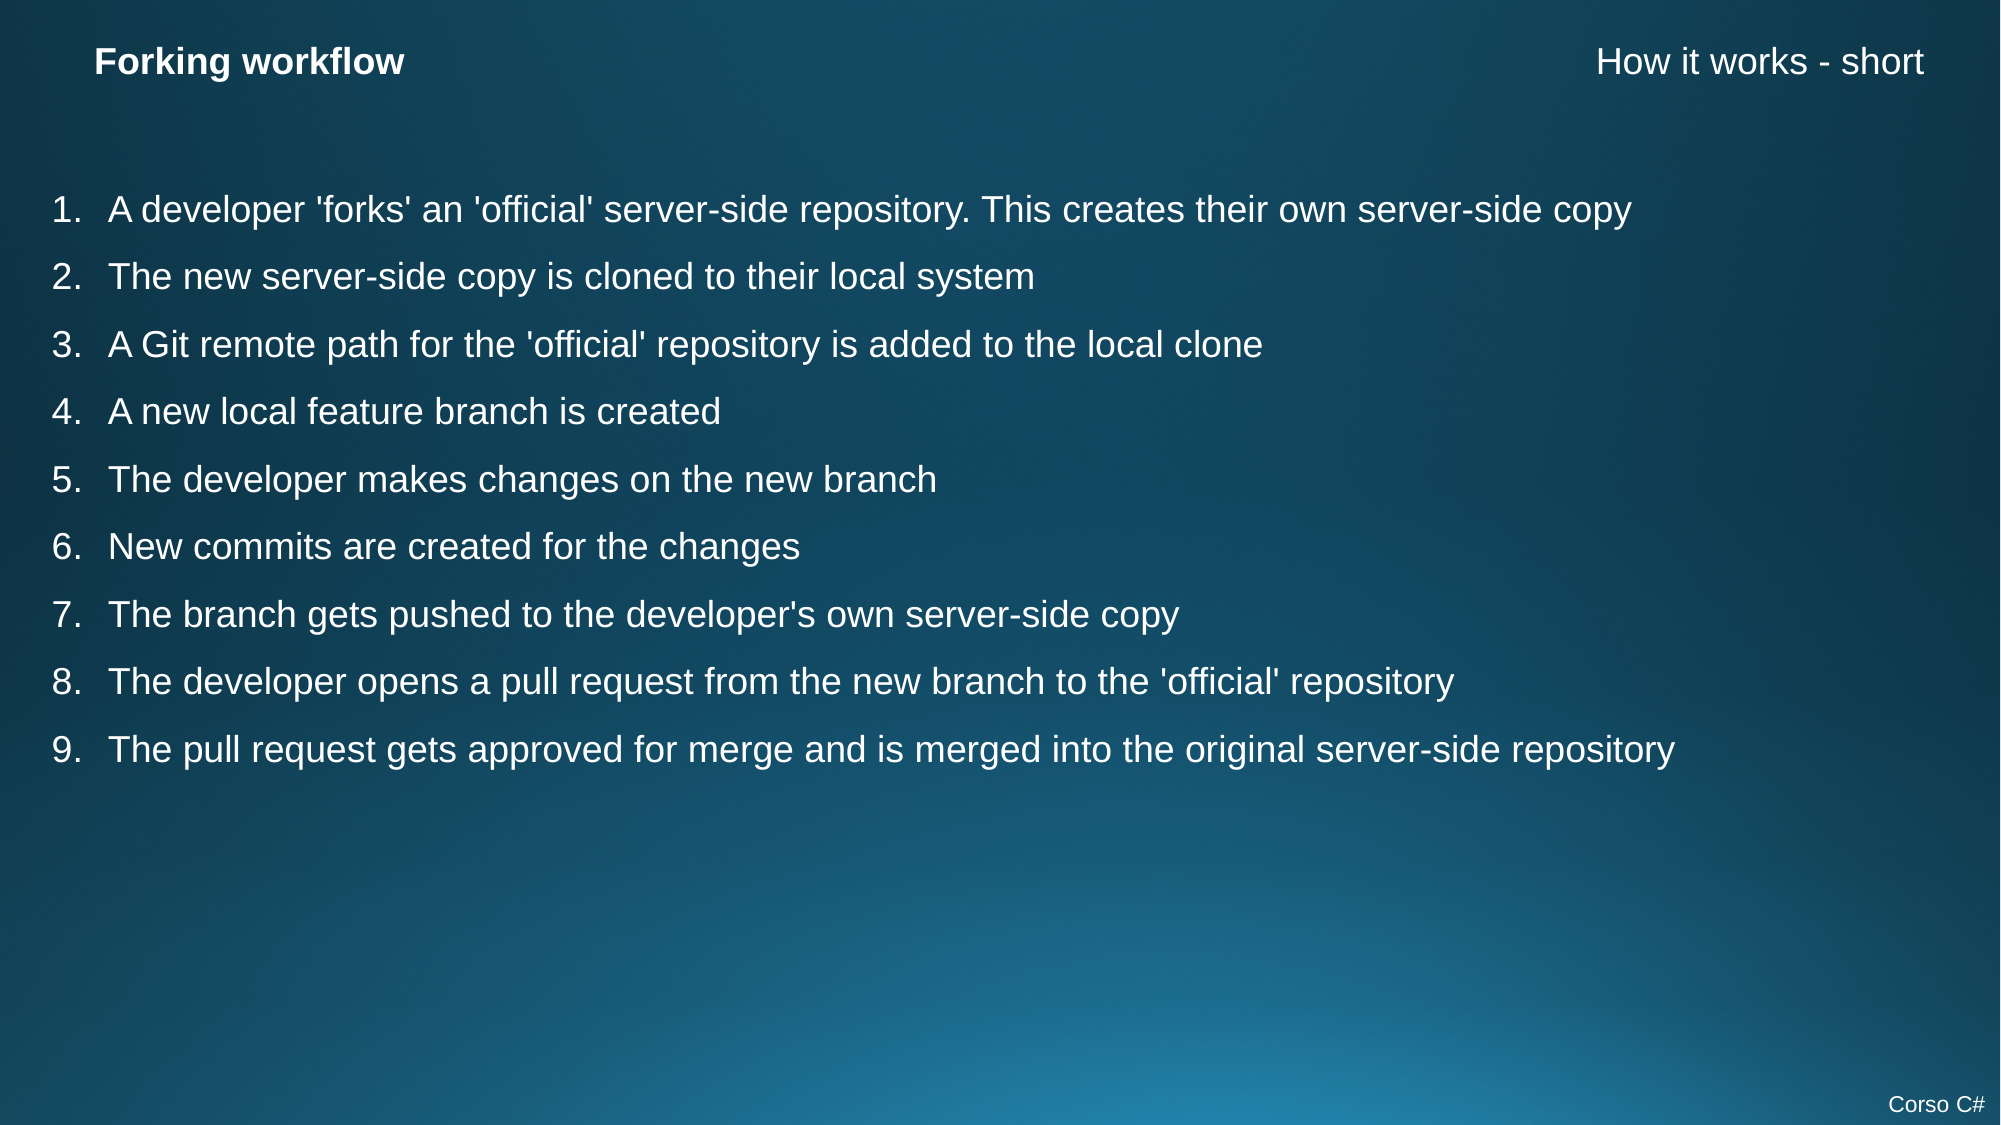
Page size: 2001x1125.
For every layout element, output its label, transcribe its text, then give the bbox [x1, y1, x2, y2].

text_box Forking workflow [79, 29, 421, 89]
text_box Corso C# [0, 1082, 2000, 1125]
picture [0, 0, 2001, 1125]
text_box A developer 'forks' an 'official' server-side repository. This creates their own server-side copy The new server-side copy is cloned to their local system A Git remote path for the 'official' repository is added to the local clone A new local feature branch is created The developer makes changes on the new branch New commits are created for the changes The branch gets pushed to the developer's own server-side copy The developer opens a pull request from the new branch to the 'official' repository The pull request gets approved for merge and is merged into the original server-side repository [36, 154, 1940, 778]
text_box How it works - short [1434, 29, 1940, 89]
